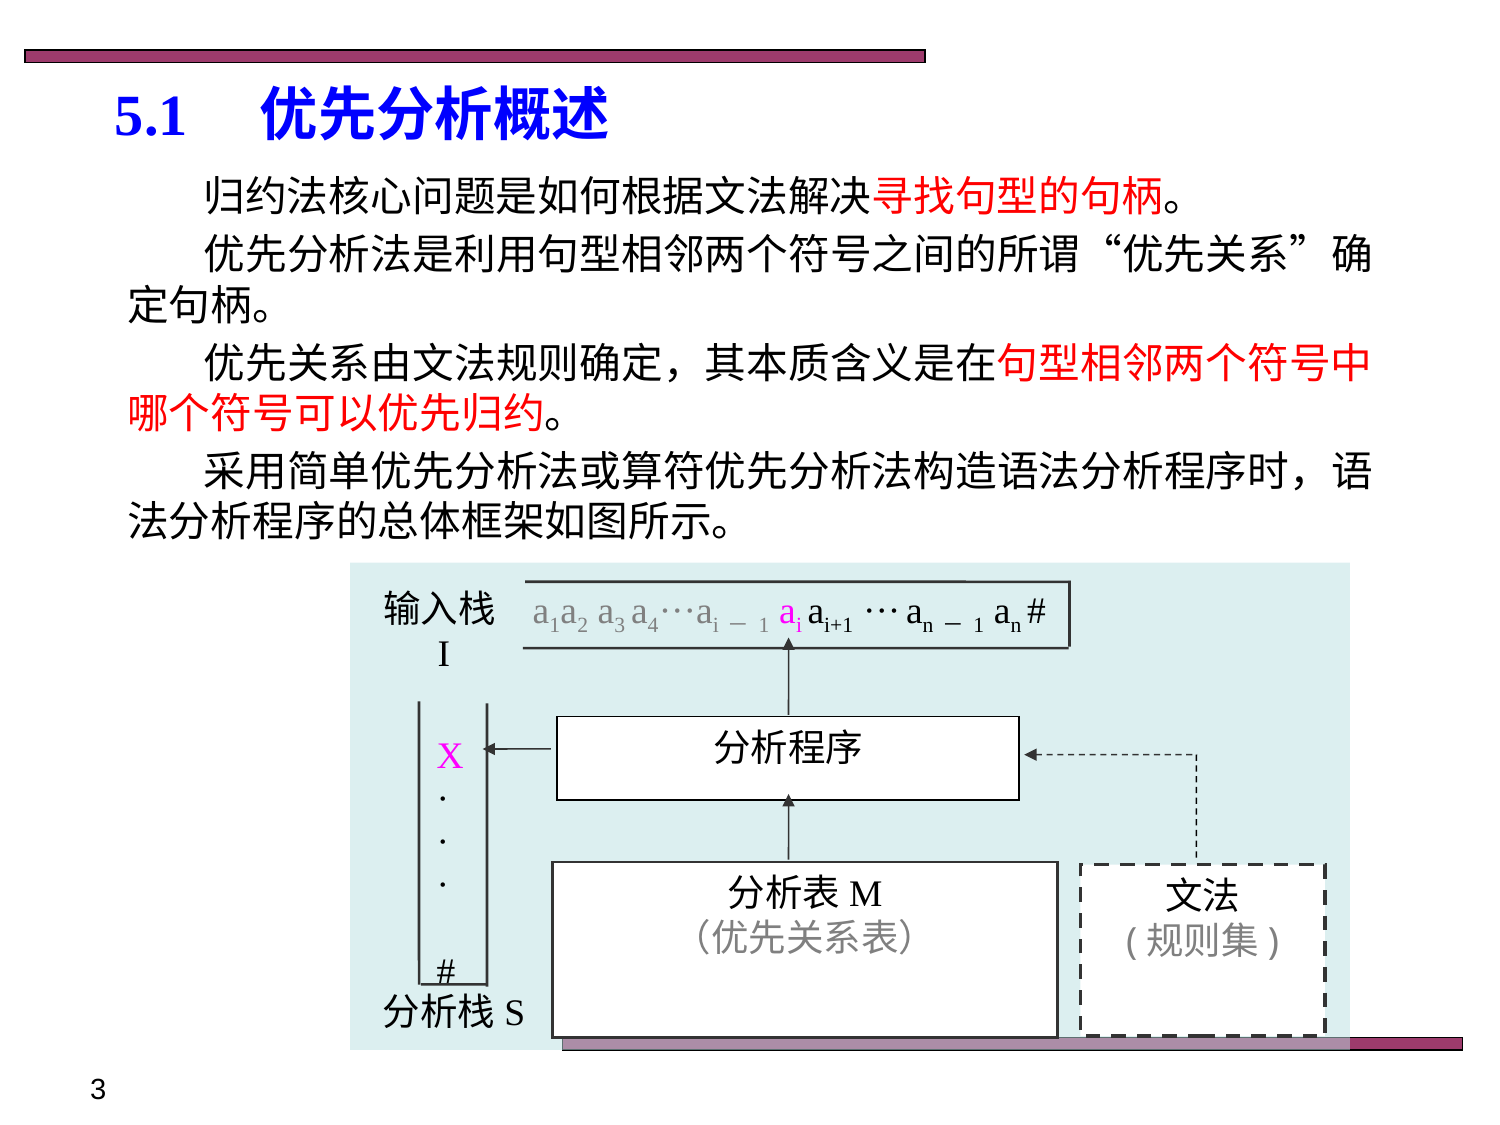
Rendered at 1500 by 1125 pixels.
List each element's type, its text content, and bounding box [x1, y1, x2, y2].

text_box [348, 578, 1326, 1038]
text_box 归约法核心问题是如何根据文法解决寻找句型的句柄。 优先分析法是利用句型相邻两个符号之间的所谓“优先关系”确定句柄。 优先关系由文法规则确定，其本质含义是在句型相邻两个符号中哪个符号可以优先归约。 采用简单优先分析法或算符优先分析法构造语法分析程序时，语法分析程序的总体框架如图所示。 [112, 162, 1388, 553]
title 5.1 优先分析概述 [99, 62, 749, 163]
text_box [350, 562, 1350, 1050]
slide_number 3 [75, 1062, 425, 1103]
